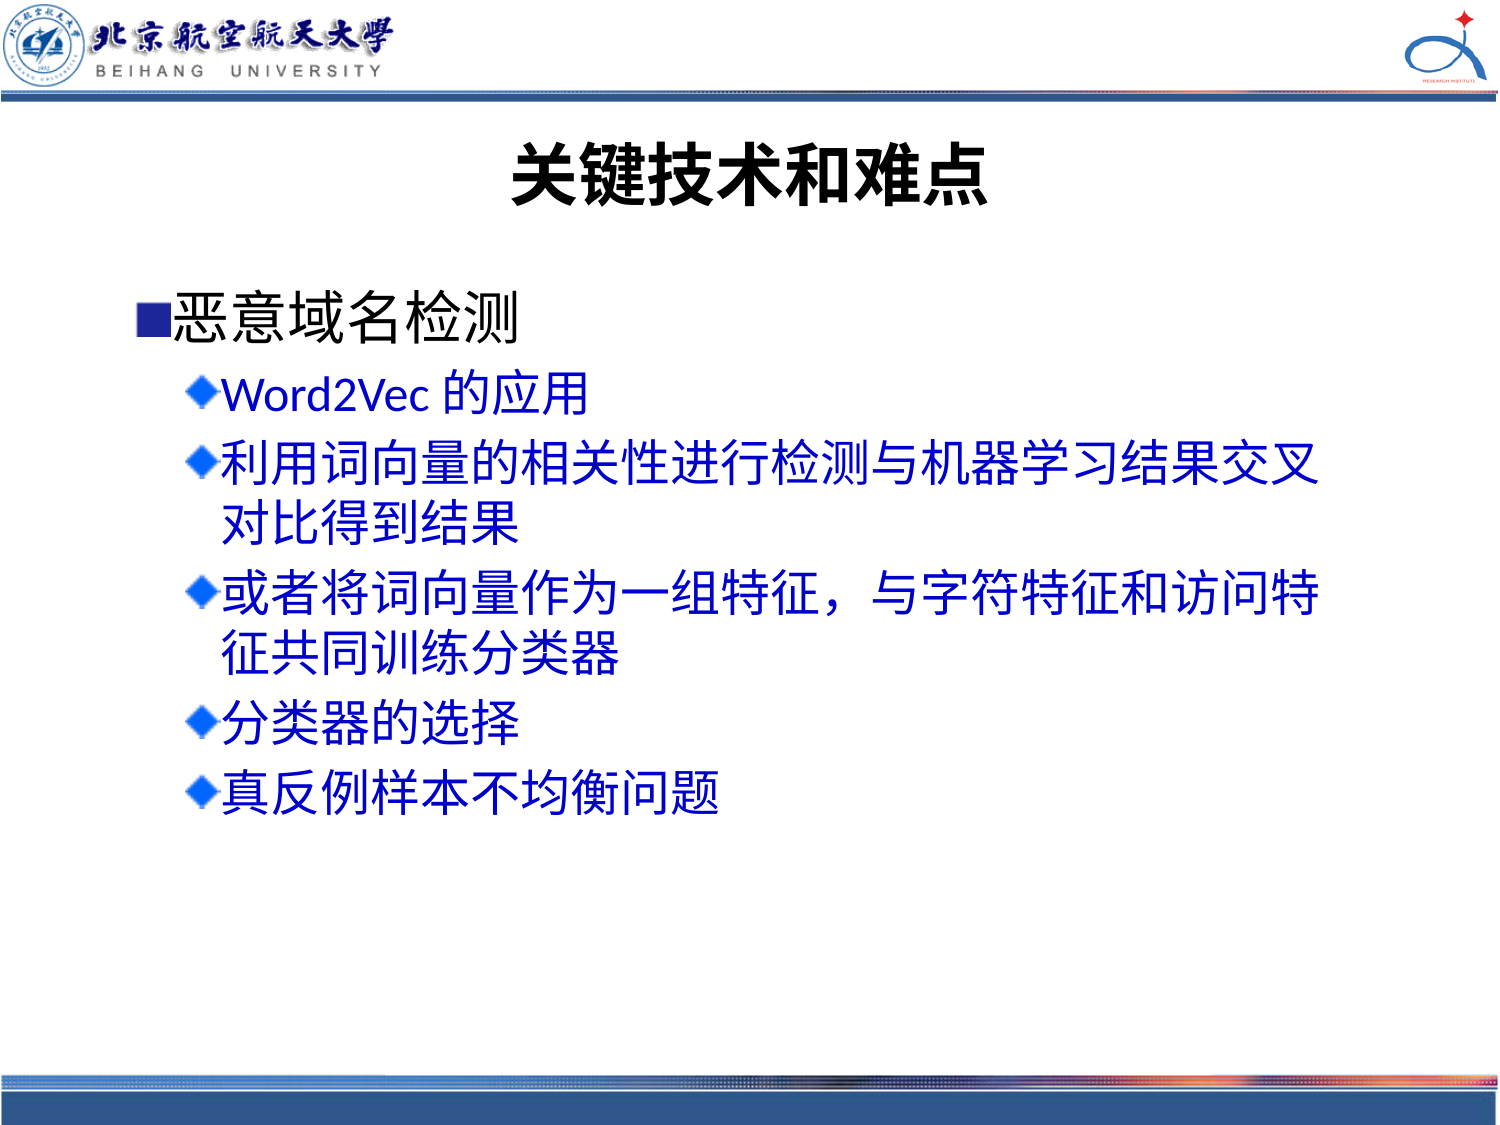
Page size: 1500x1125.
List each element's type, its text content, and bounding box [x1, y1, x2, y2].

picture [185, 703, 221, 739]
picture [0, 3, 1500, 102]
title 关键技术和难点 [74, 113, 1426, 233]
picture [185, 373, 221, 409]
picture [0, 1074, 1500, 1125]
picture [129, 295, 171, 337]
picture [185, 773, 221, 809]
picture [185, 443, 221, 479]
picture [1, 1, 408, 89]
text_box 恶意域名检测 Word2Vec的应用 利用词向量的相关性进行检测与机器学习结果交叉对比得到结果 或者将词向量作为一组特征，与字符特征和访问特征共同训练分类器 分类器的选择 真反例样本不均衡问题 [114, 273, 1386, 1071]
picture [185, 573, 221, 609]
